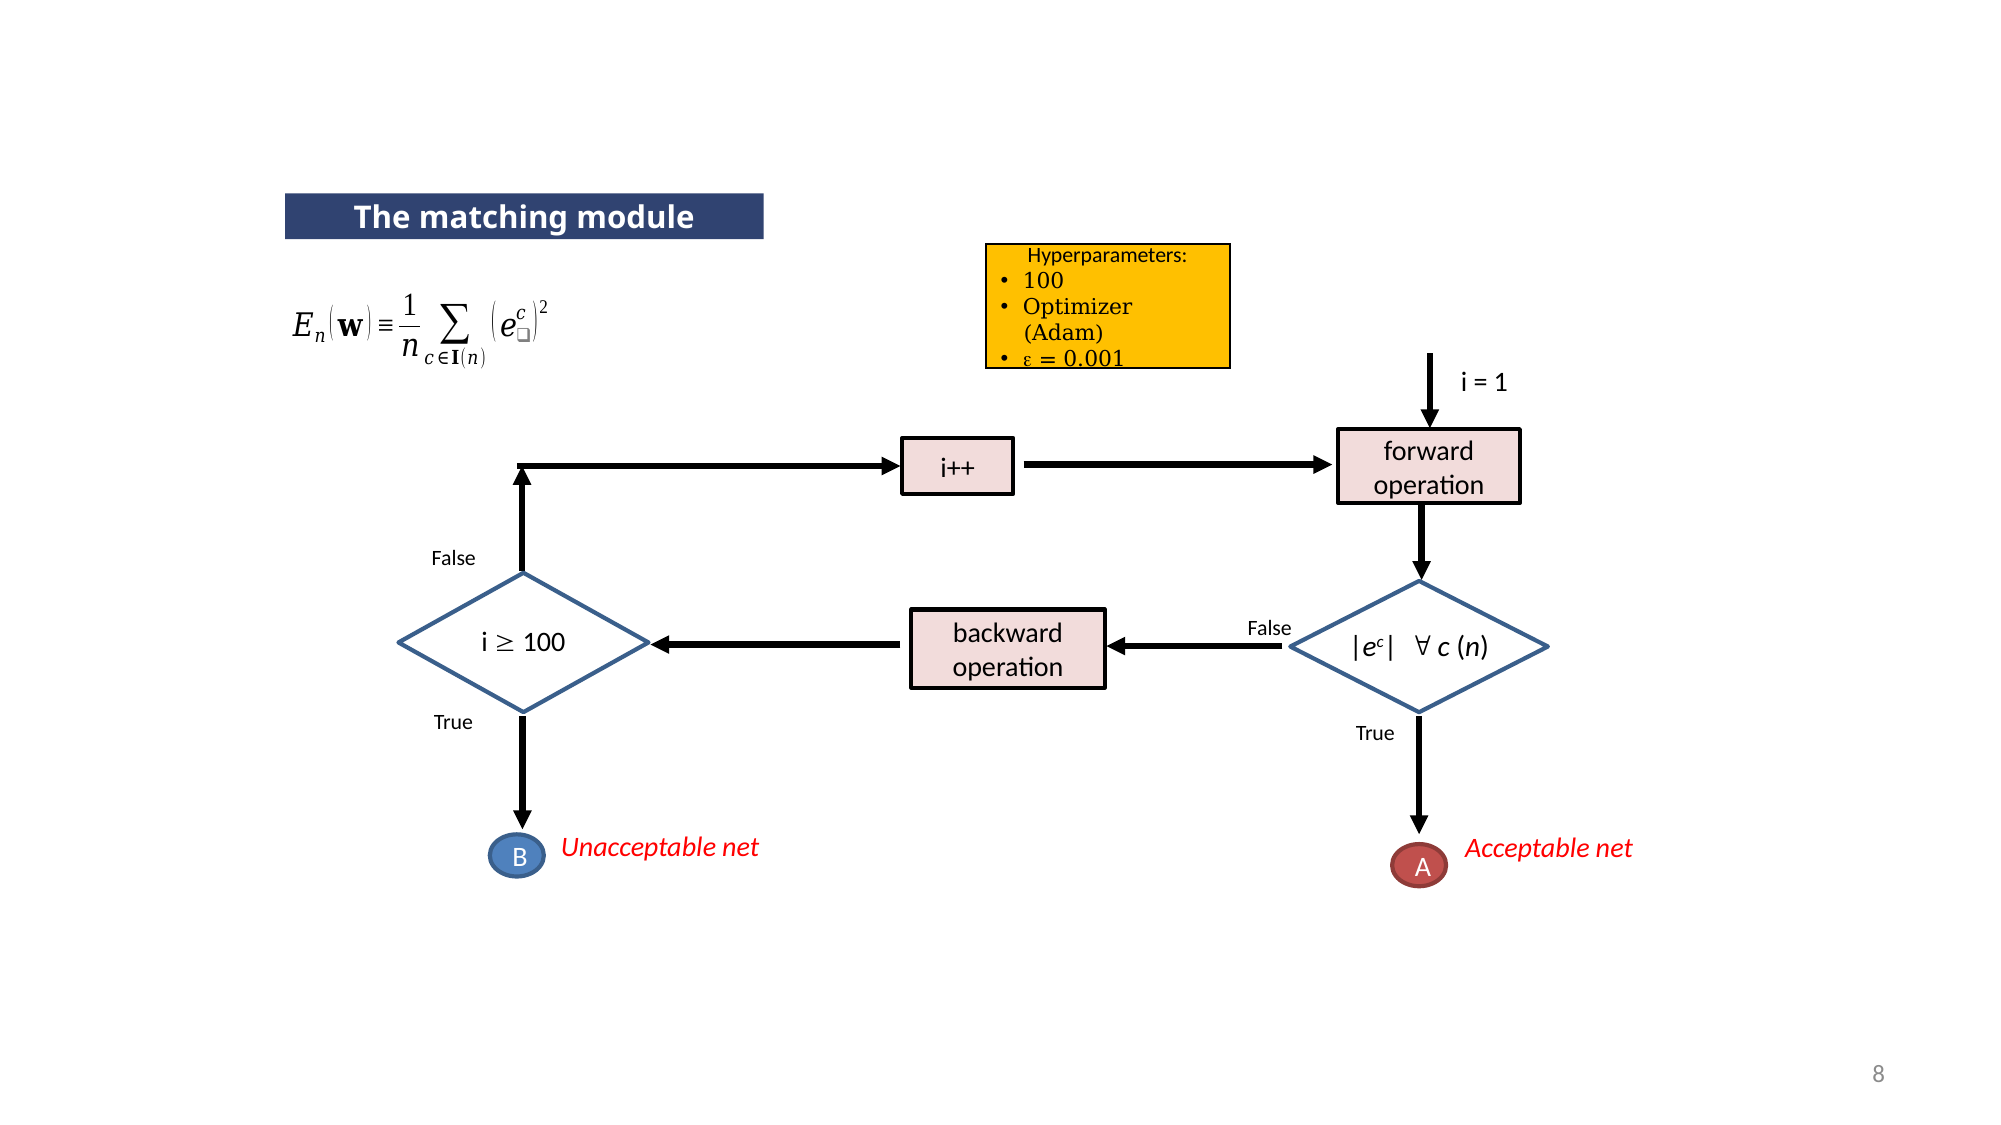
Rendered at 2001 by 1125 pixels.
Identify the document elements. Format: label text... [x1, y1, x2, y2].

text_box i = 1 [1446, 356, 1546, 405]
text_box i++ [900, 436, 1015, 496]
text_box A [1390, 841, 1449, 889]
text_box False [416, 536, 517, 578]
text_box The matching module [285, 193, 764, 240]
text_box forward operation [1336, 427, 1522, 505]
text_box Hyperparameters: 100 Optimizer (Adam)  = 0.001 [985, 243, 1230, 368]
text_box True [419, 700, 525, 742]
text_box i  100 [396, 571, 651, 714]
slide_number 8 [1433, 1042, 1900, 1103]
text_box Unacceptable net [546, 821, 816, 870]
text_box B [487, 832, 546, 879]
text_box Acceptable net [1450, 821, 1684, 871]
text_box backward operation [909, 607, 1107, 690]
text_box False [1232, 605, 1332, 647]
text_box True [1341, 711, 1447, 753]
